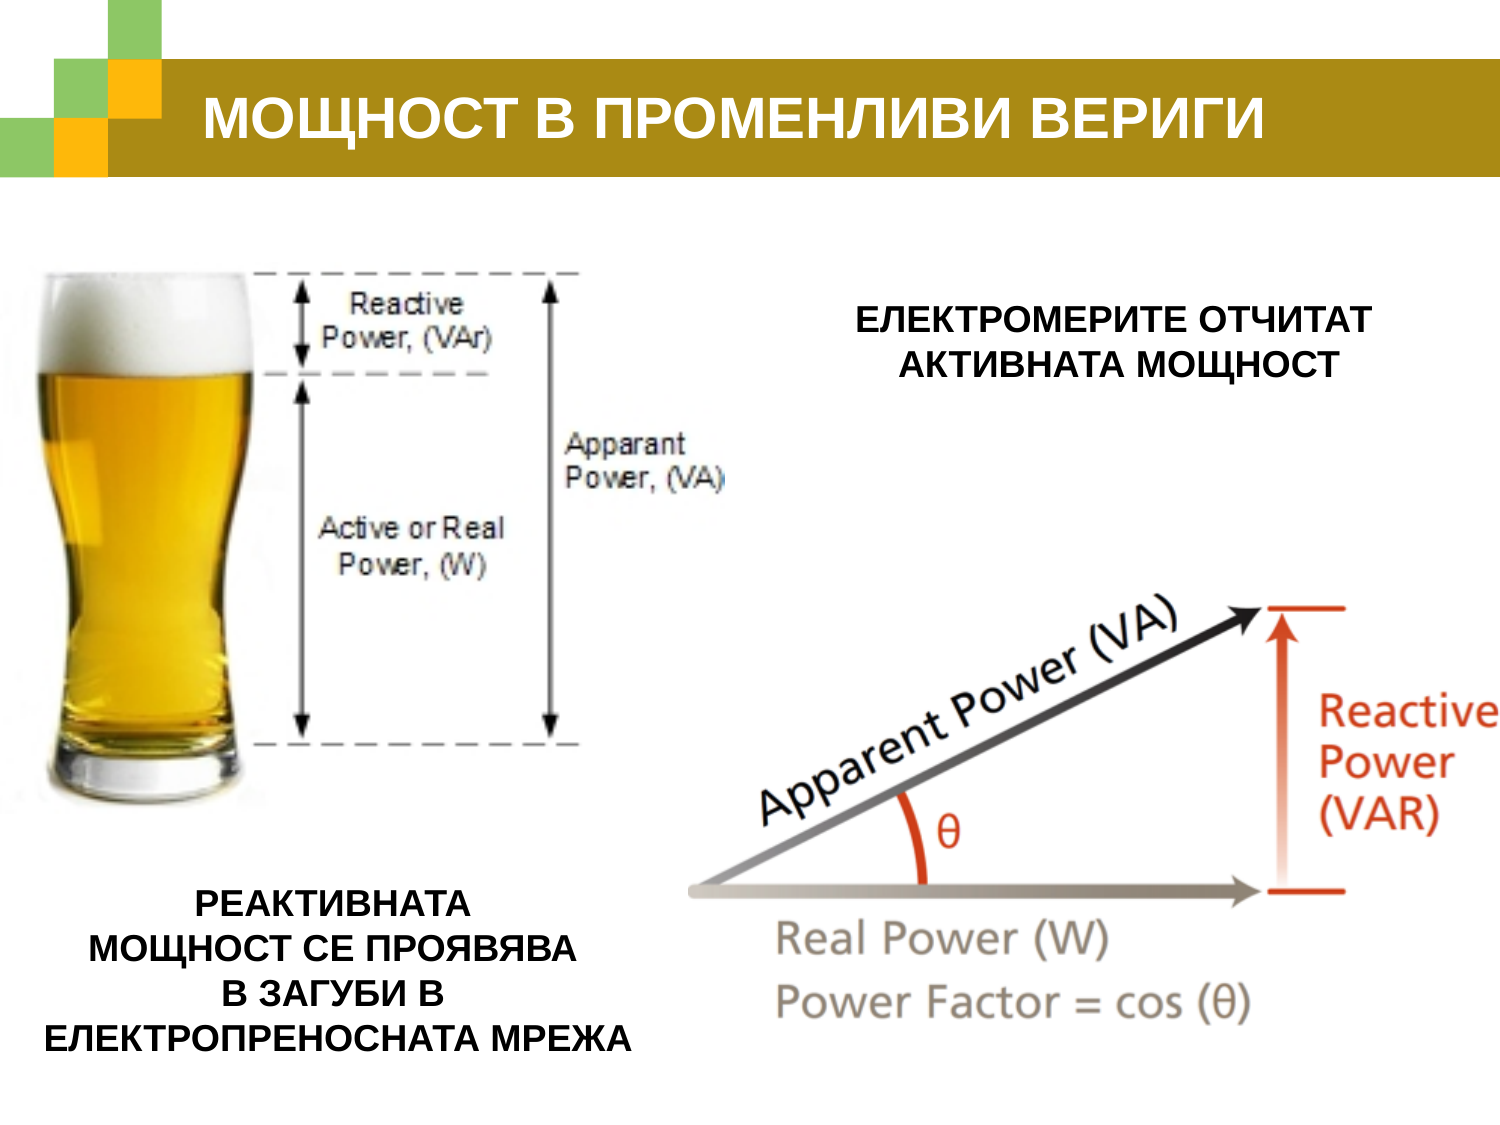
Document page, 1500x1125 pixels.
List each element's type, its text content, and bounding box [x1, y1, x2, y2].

title МОЩНОСТ В ПРОМЕНЛИВИ ВЕРИГИ [187, 74, 1401, 156]
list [0, 262, 726, 815]
picture [688, 562, 1500, 1038]
text_box ЕЛЕКТРОМЕРИТЕ ОТЧИТАТ АКТИВНАТА МОЩНОСТ [840, 287, 1399, 393]
text_box РЕАКТИВНАТА МОЩНОСТ СЕ ПРОЯВЯВА В ЗАГУБИ В ЕЛЕКТРОПРЕНОСНАТА МРЕЖА [18, 871, 648, 1067]
